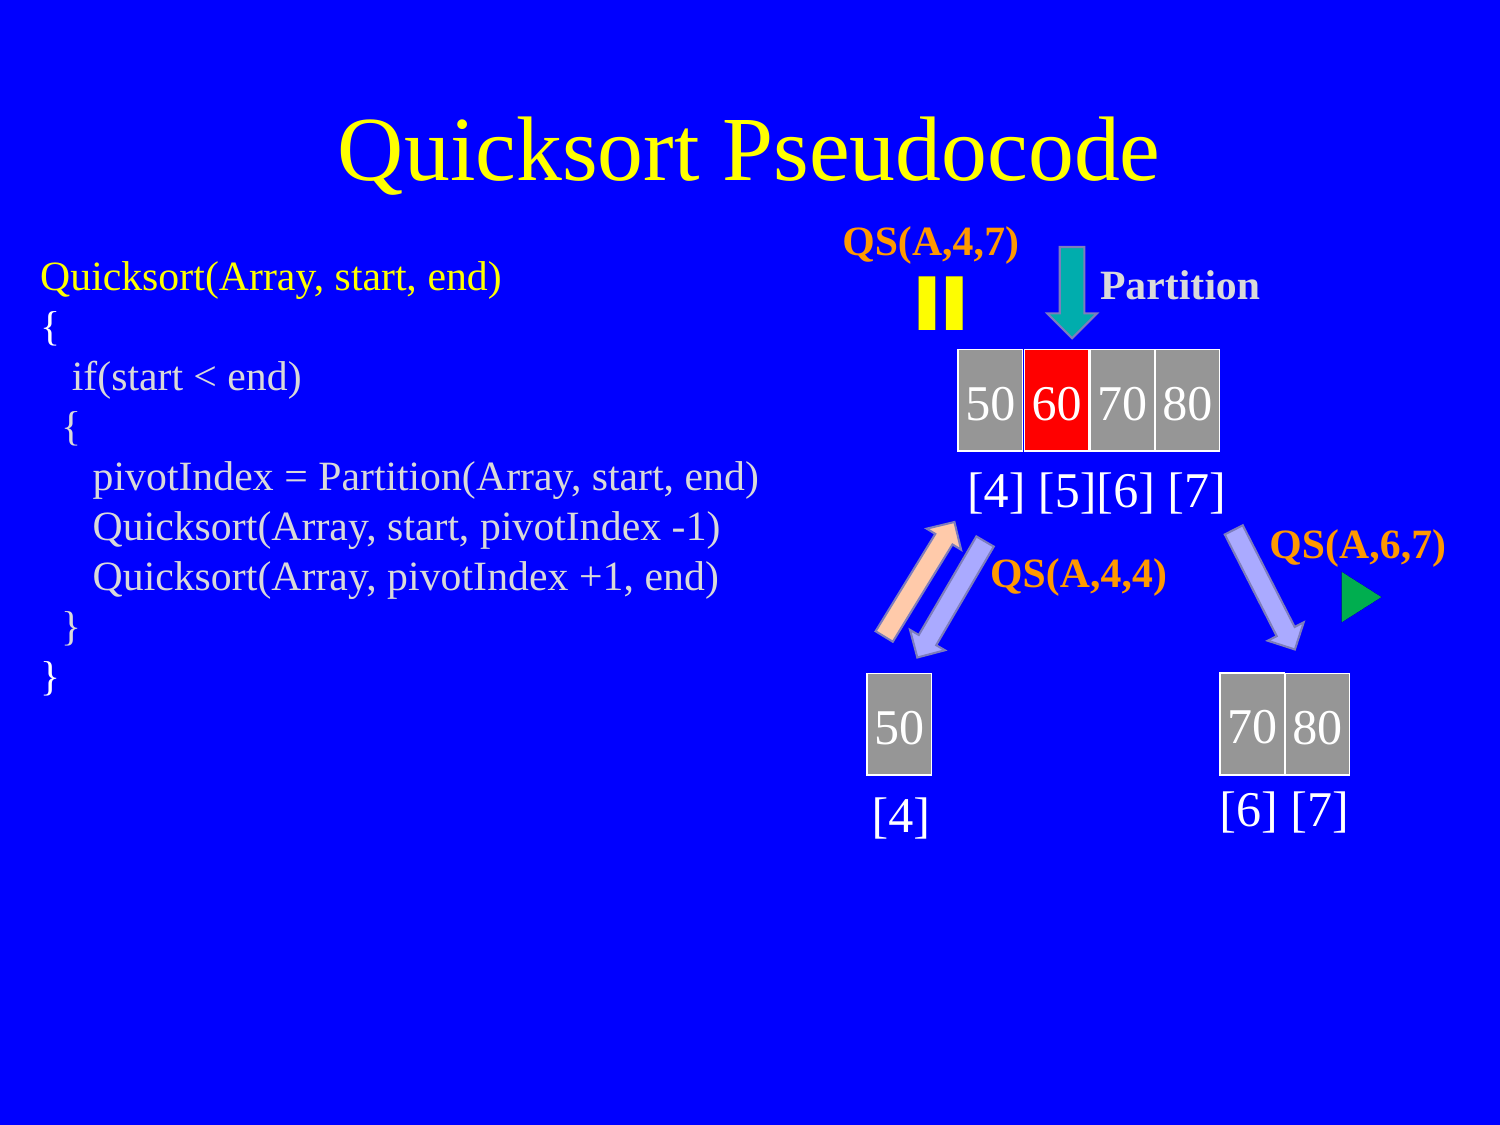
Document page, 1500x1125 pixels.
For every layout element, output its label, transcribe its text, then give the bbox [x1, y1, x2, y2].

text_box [827, 206, 1048, 338]
picture [1328, 564, 1395, 631]
title Quicksort Pseudocode [112, 50, 1388, 238]
text_box Quicksort(Array, start, end) { if(start < end) { pivotIndex = Partition(Array, start, end) Quicksort(Array, start, pivotIndex -1) Quicksort(Array, pivotIndex +1, end) } } [25, 241, 776, 707]
text_box [1048, 245, 1096, 340]
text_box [951, 349, 1243, 526]
text_box [908, 534, 982, 659]
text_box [856, 673, 959, 851]
text_box QS(A,6,7) [1254, 509, 1475, 575]
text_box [1203, 673, 1365, 846]
text_box Partition [1085, 250, 1286, 316]
text_box [874, 521, 963, 644]
text_box QS(A,4,4) [975, 538, 1196, 604]
text_box [1223, 523, 1306, 651]
